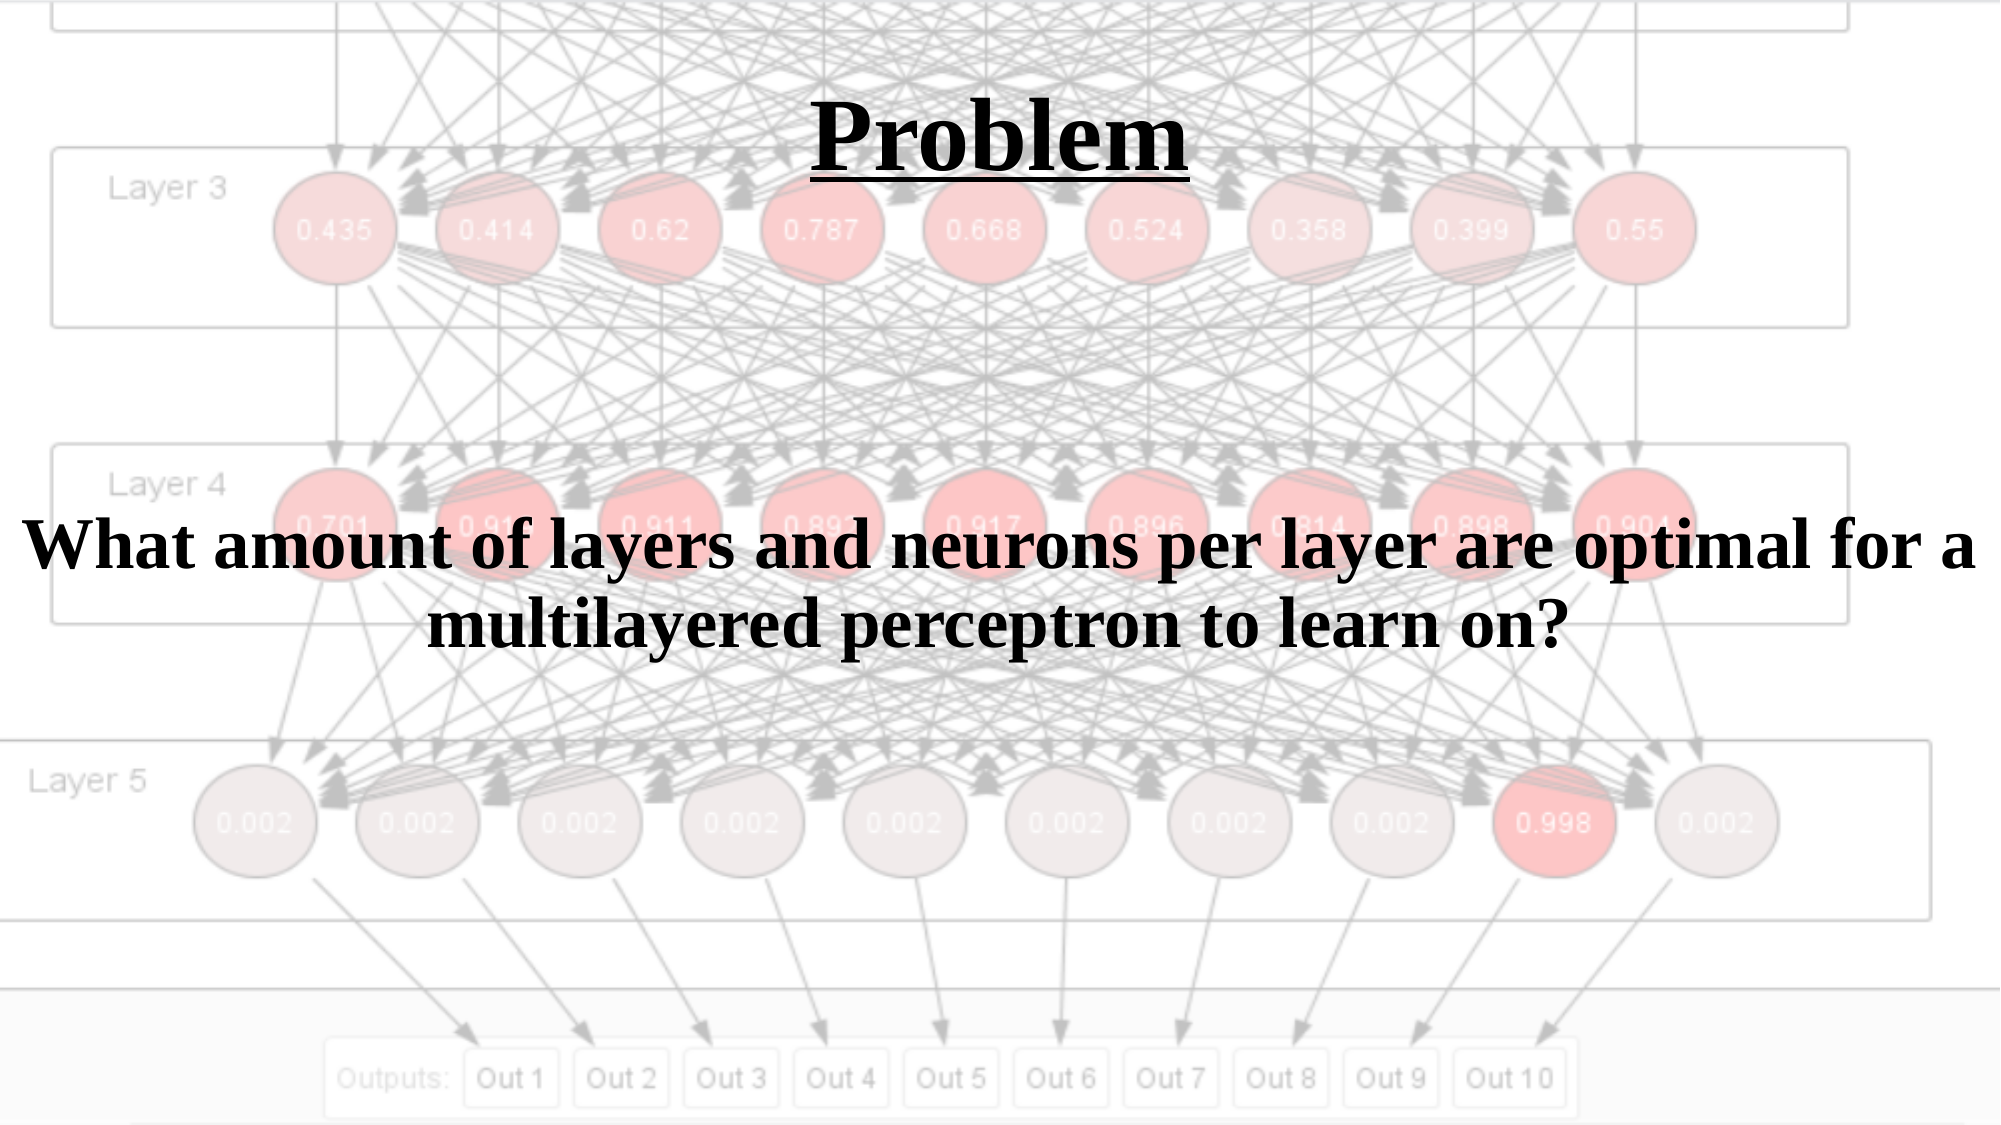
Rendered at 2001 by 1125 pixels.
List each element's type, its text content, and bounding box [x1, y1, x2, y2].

title Problem [0, 0, 2000, 276]
list What amount of layers and neurons per layer are optimal for a multilayered perceptron to learn on? [0, 497, 2000, 649]
